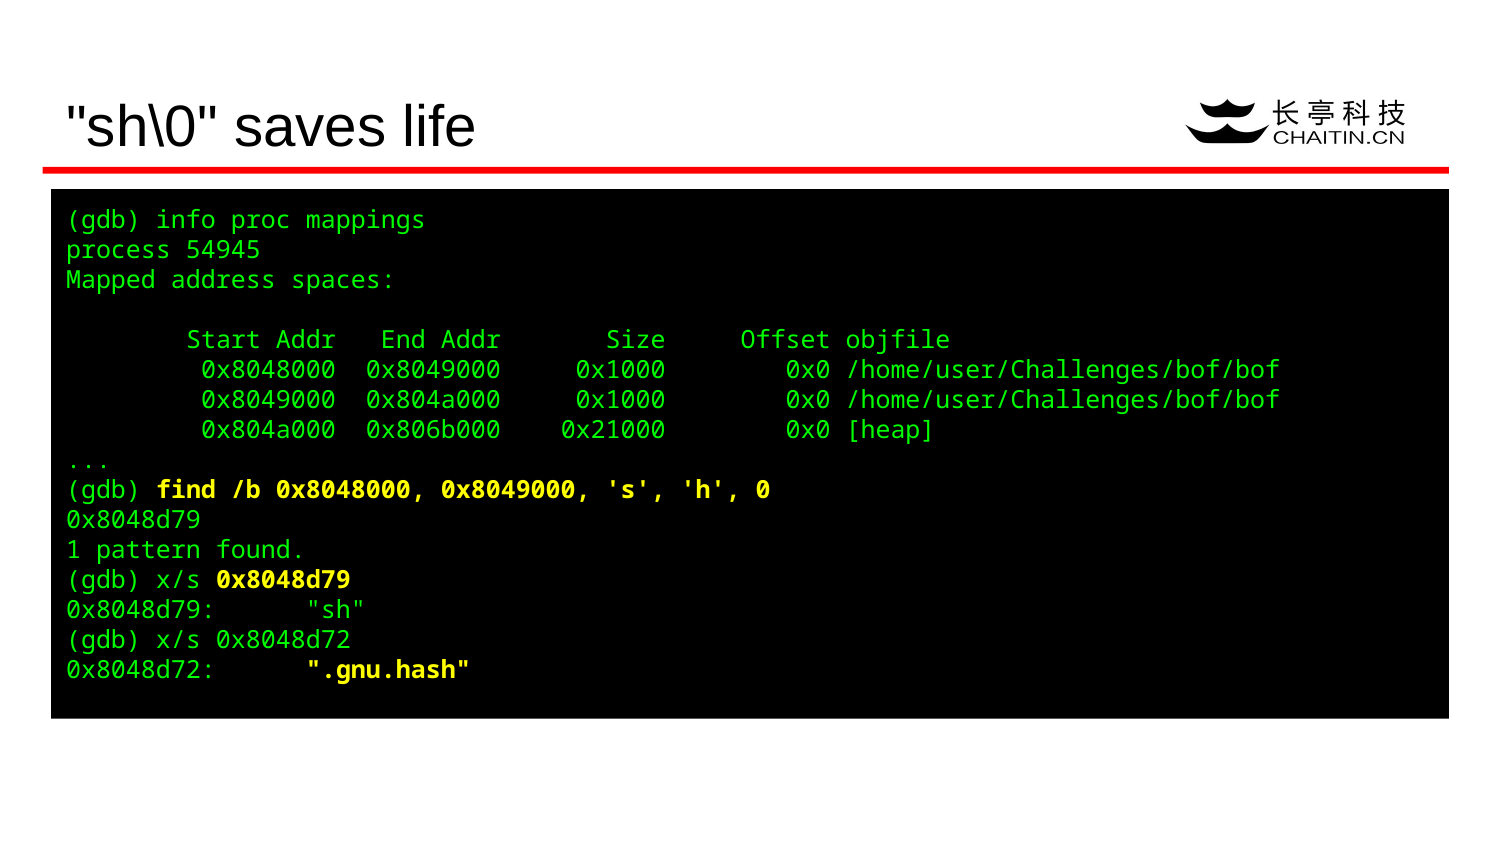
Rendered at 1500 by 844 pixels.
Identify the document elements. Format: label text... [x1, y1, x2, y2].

title "sh\0" saves life [51, 72, 1449, 167]
list (gdb) info proc mappings process 54945 Mapped address spaces: Start Addr End Addr Size Offset objfile 0x8048000 0x8049000 0x1000 0x0 /home/user/Challenges/bof/bof 0x8049000 0x804a000 0x1000 0x0 /home/user/Challenges/bof/bof 0x804a000 0x806b000 0x21000 0x0 [heap] ... (gdb) find /b 0x8048000, 0x8049000, 's', 'h', 0 0x8048d79 1 pattern found. (gdb) x/s 0x8048d79 0x8048d79: "sh" (gdb) x/s 0x8048d72 0x8048d72: ".gnu.hash" [51, 189, 1449, 719]
